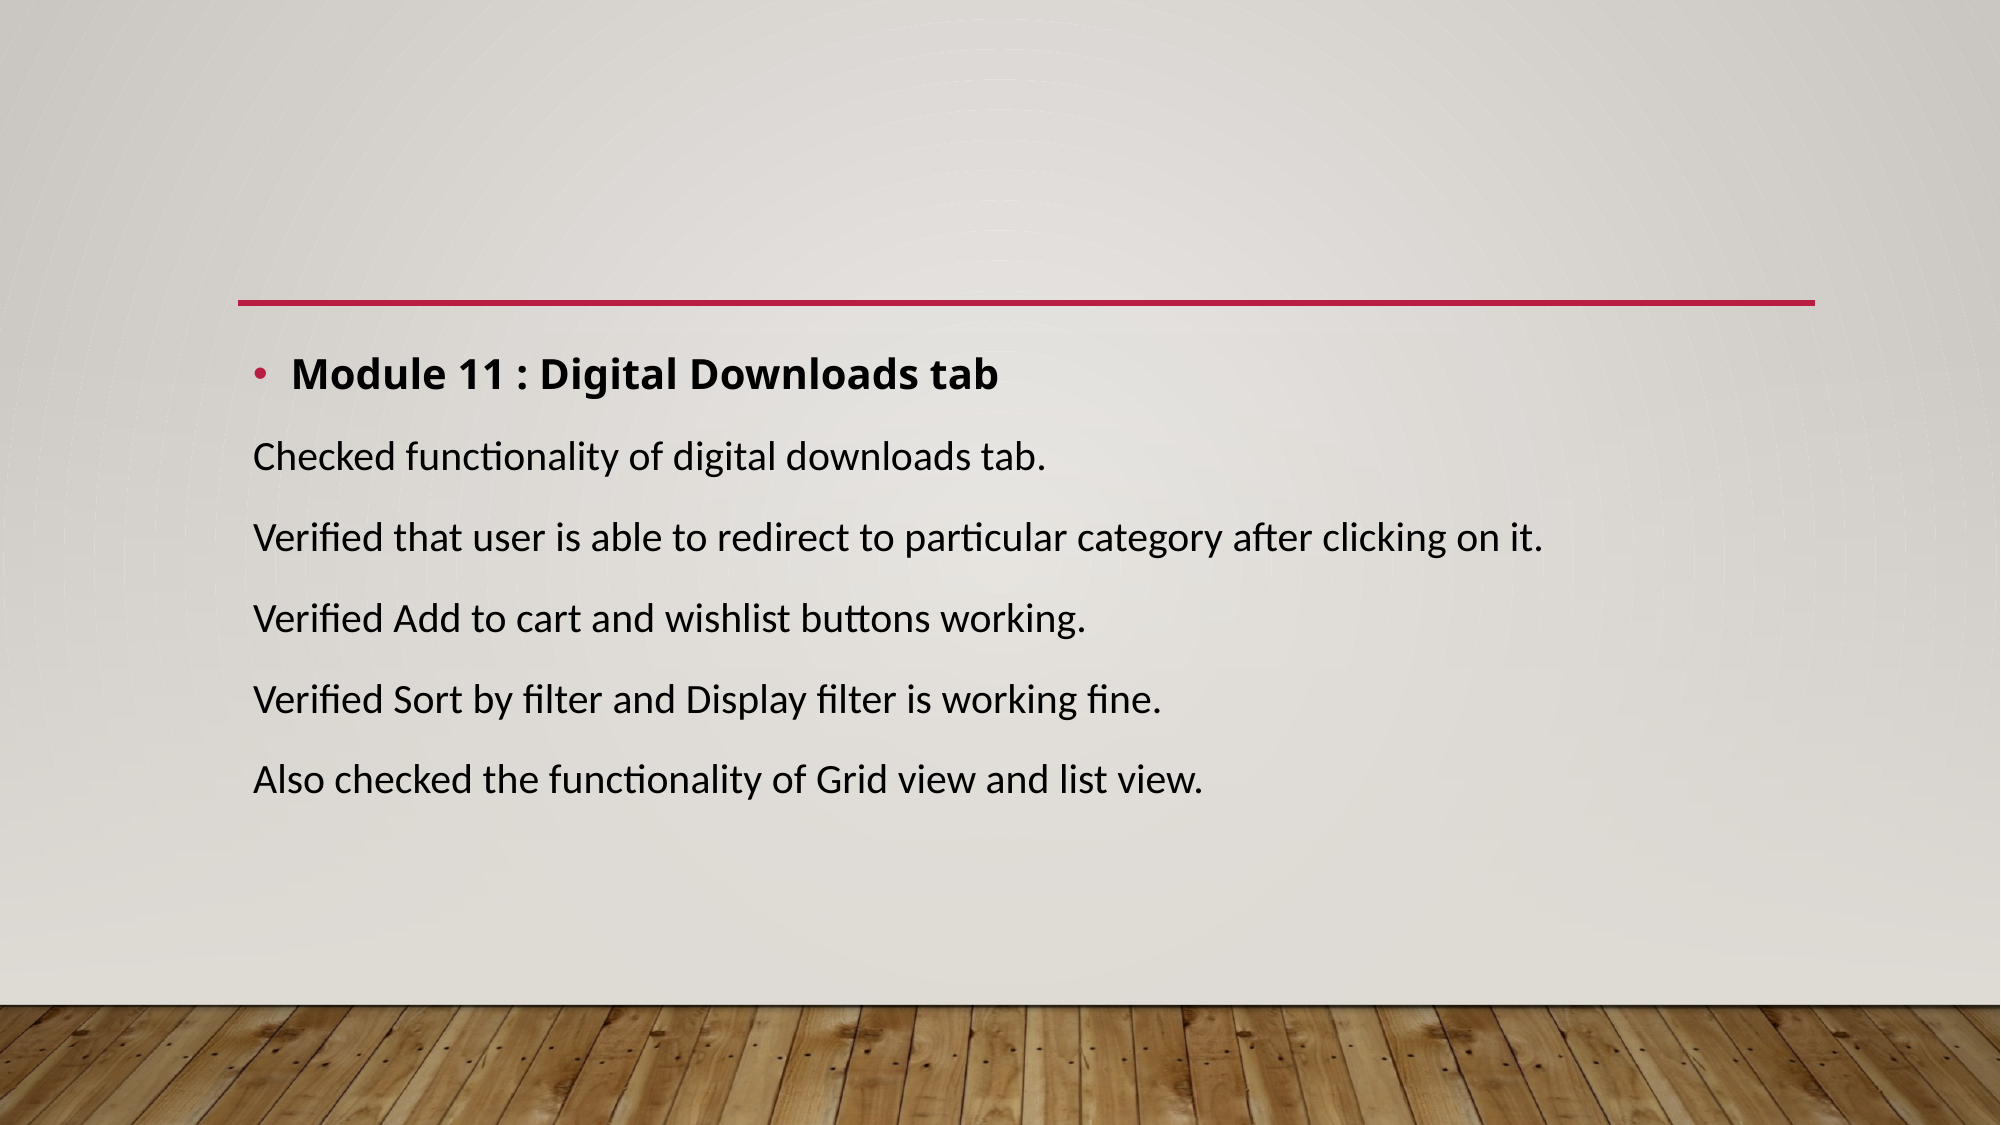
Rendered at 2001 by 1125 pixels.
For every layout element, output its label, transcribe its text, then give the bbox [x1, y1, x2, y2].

picture [0, 1005, 2000, 1125]
list Module 11 : Digital Downloads tab Checked functionality of digital downloads tab. Verified that user is able to redirect to particular category after clicking on it. Verified Add to cart and wishlist buttons working. Verified Sort by filter and Display filter is working fine. Also checked the functionality of Grid view and list view. [238, 330, 1814, 897]
